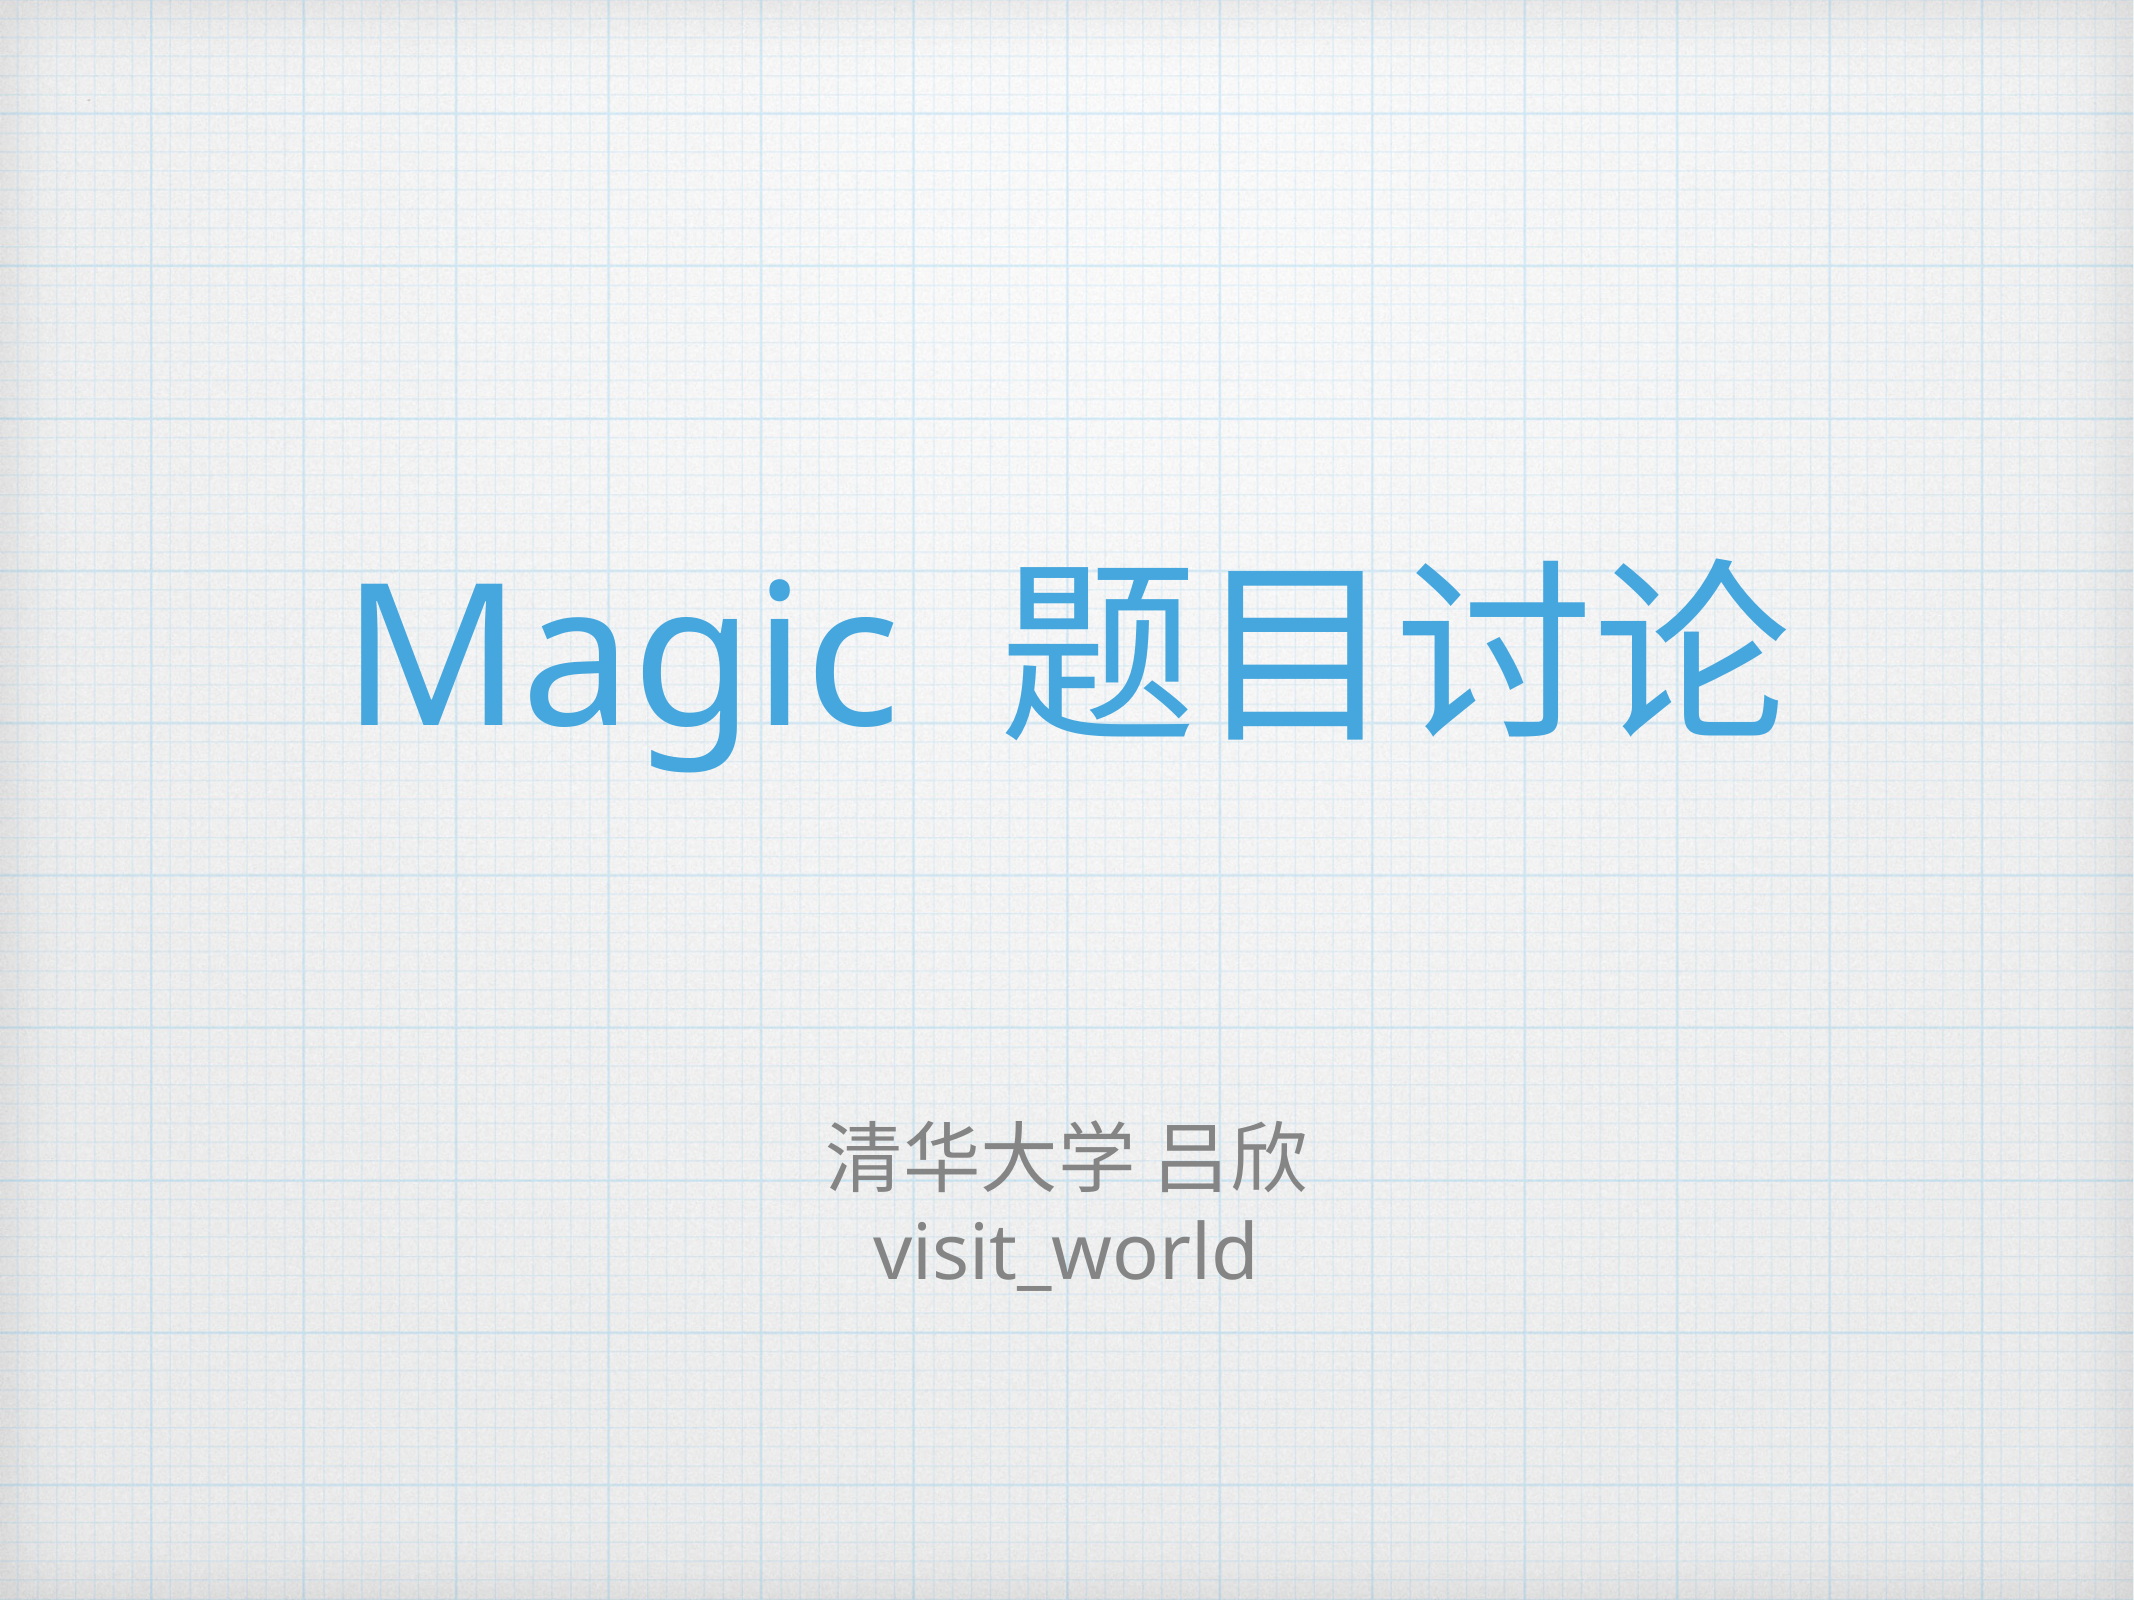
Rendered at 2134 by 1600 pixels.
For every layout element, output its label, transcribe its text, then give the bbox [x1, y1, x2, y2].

title Magic 题目讨论 [207, 314, 1926, 774]
picture [0, 0, 2134, 1600]
subtitle 清华大学 吕欣 visit_world [207, 1100, 1926, 1310]
